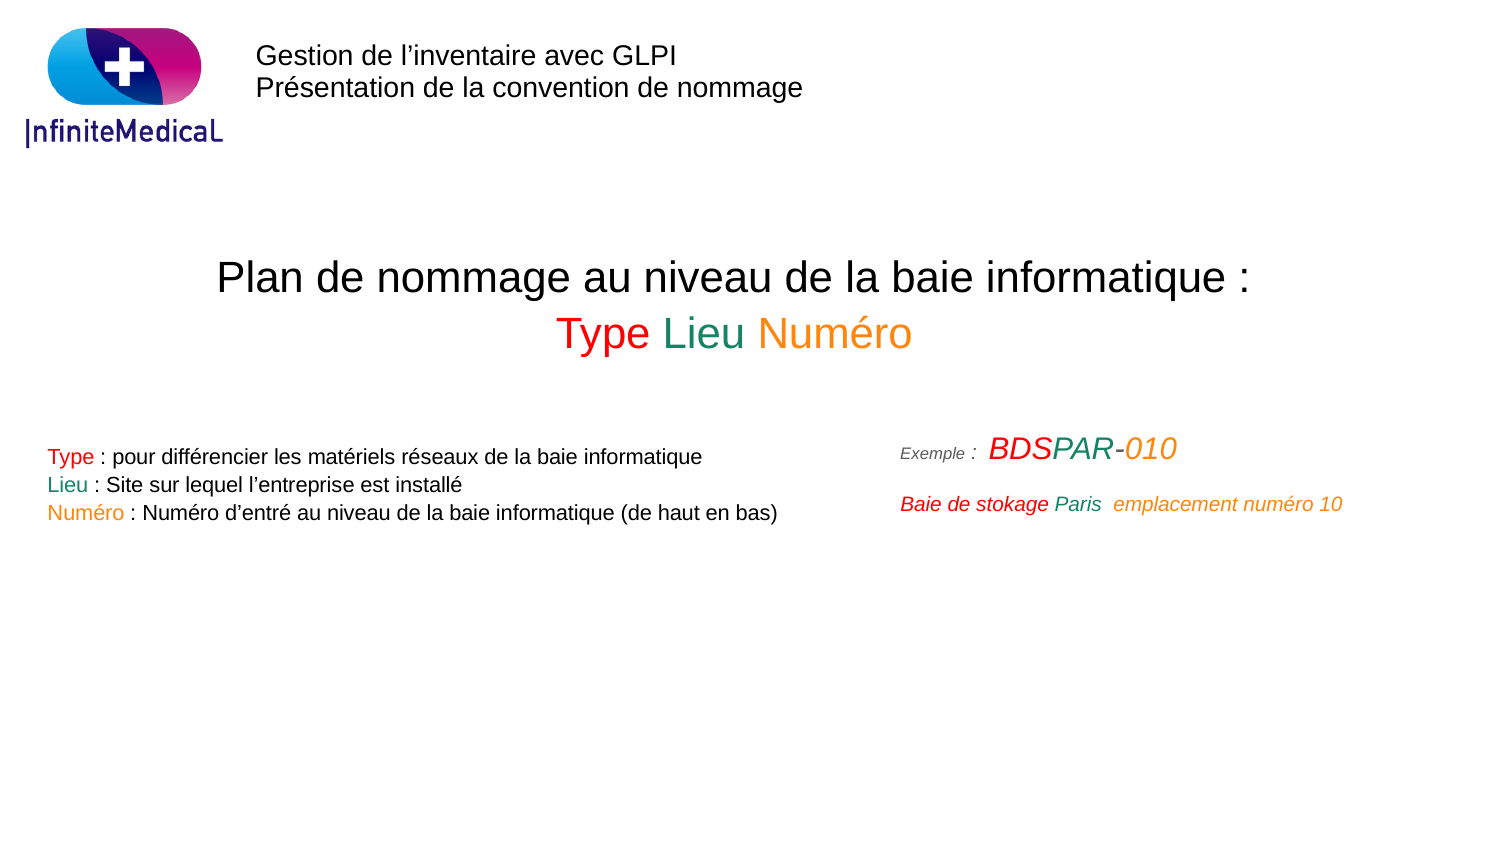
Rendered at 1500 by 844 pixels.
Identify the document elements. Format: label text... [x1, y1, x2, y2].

text_box Plan de nommage au niveau de la baie informatique : Type Lieu Numéro Type : pour différencier les matériels réseaux de la baie informatique Lieu : Site sur lequel l’entreprise est installé Numéro : Numéro d’entré au niveau de la baie informatique (de haut en bas) [35, 206, 1433, 806]
text_box Exemple : BDSPAR-010 Baie de stokage Paris emplacement numéro 10 [885, 413, 1388, 531]
title Gestion de l’inventaire avec GLPI Présentation de la convention de nommage [255, 24, 1500, 119]
picture [24, 24, 225, 151]
